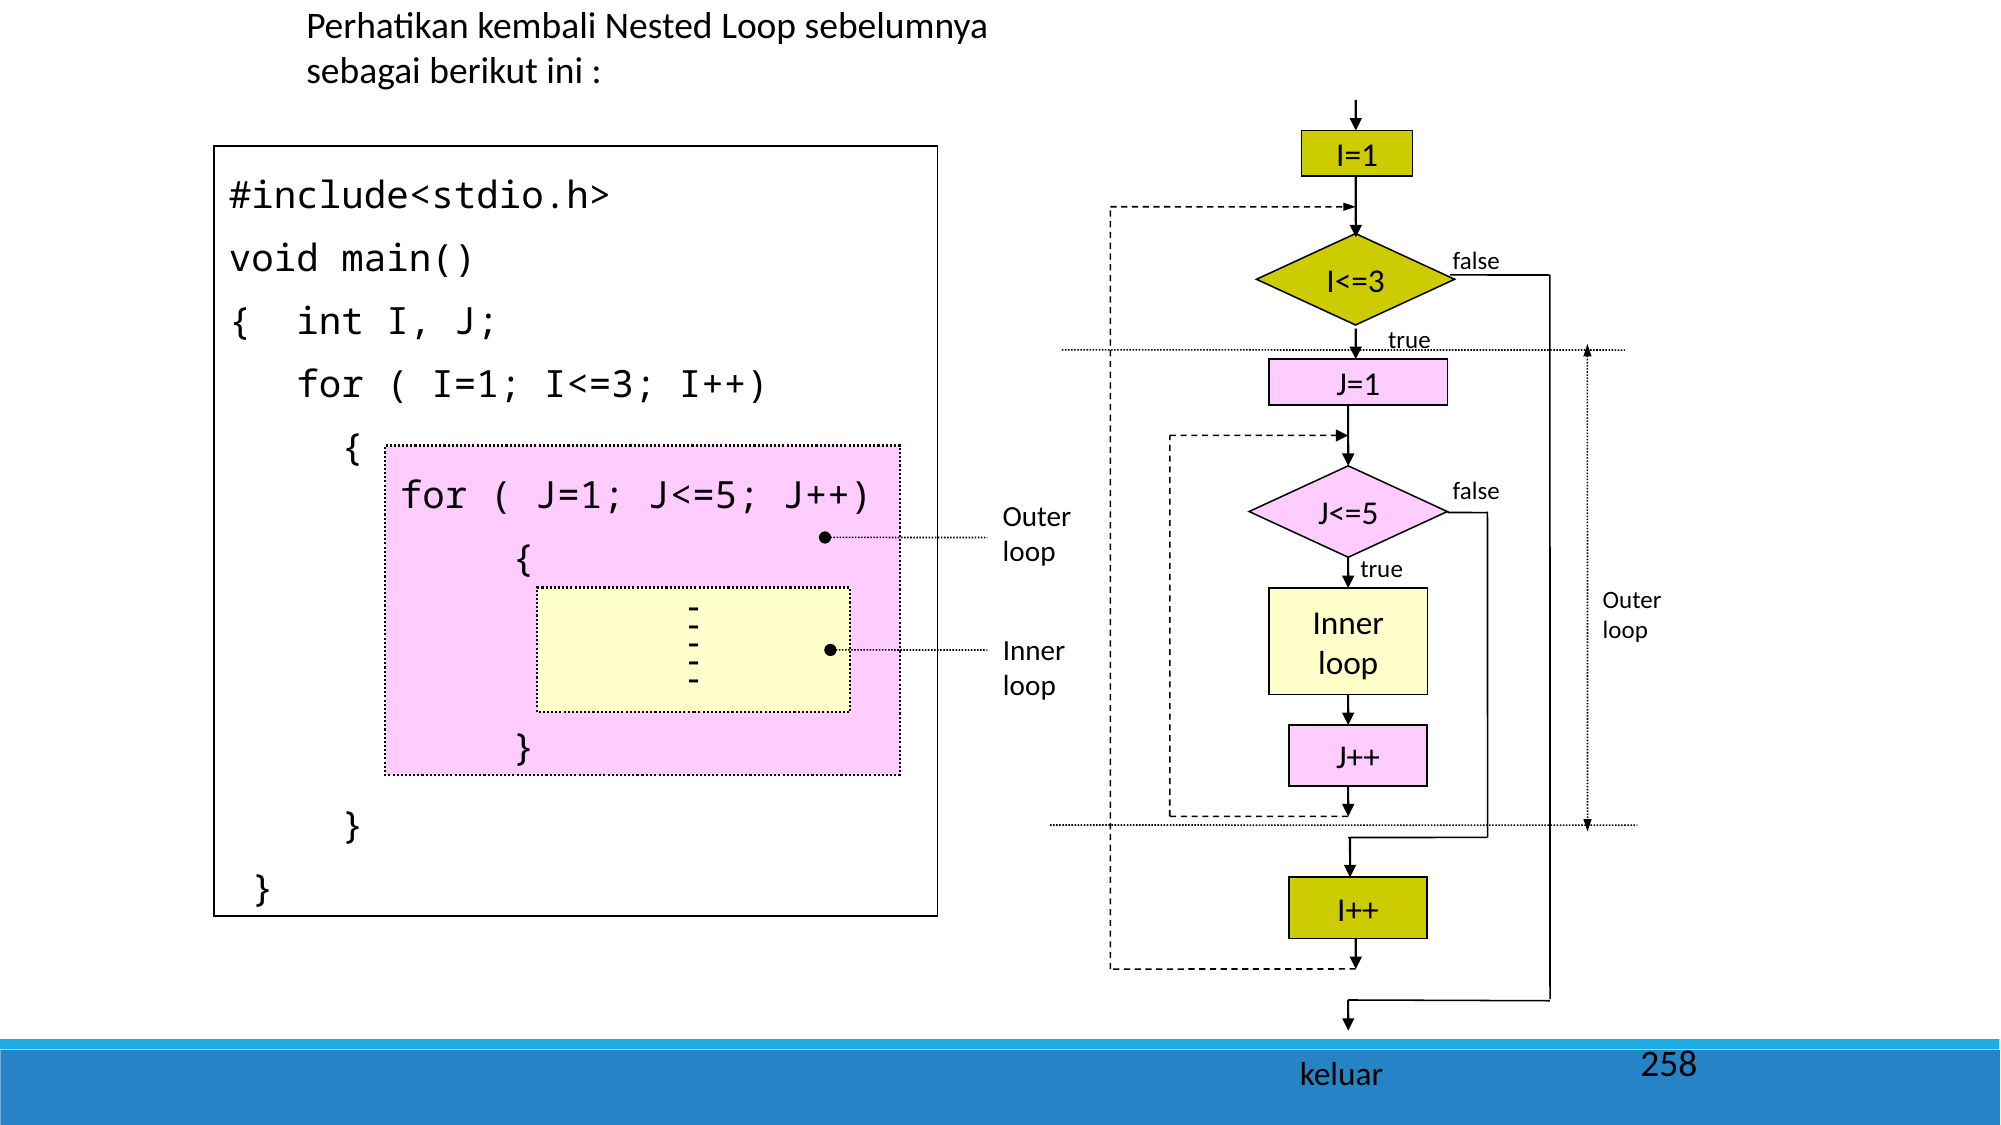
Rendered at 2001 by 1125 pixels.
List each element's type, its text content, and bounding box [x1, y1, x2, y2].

text_box [1342, 999, 1355, 1031]
text_box [1342, 785, 1355, 816]
text_box Inner loop [1269, 587, 1428, 695]
text_box [1342, 436, 1355, 466]
text_box - - - - - [537, 587, 850, 713]
text_box Outer loop [1587, 575, 1677, 651]
text_box J=1 [1269, 359, 1448, 405]
text_box [1343, 202, 1356, 211]
text_box #include<stdio.h> void main() { int I, J; for ( I=1; I<=3; I++) { } } [213, 145, 938, 916]
text_box [1342, 695, 1355, 725]
text_box [1583, 817, 1592, 832]
text_box keluar [1285, 1044, 1399, 1100]
text_box J++ [1288, 724, 1428, 786]
text_box Outer loop [987, 490, 1093, 575]
text_box [1349, 99, 1362, 130]
text_box [1583, 343, 1592, 357]
text_box I<=3 [1256, 234, 1449, 325]
text_box [824, 643, 837, 657]
text_box I=1 [1301, 130, 1413, 177]
text_box true [1345, 545, 1448, 590]
text_box false [1437, 467, 1515, 512]
text_box true [1373, 316, 1475, 362]
text_box [1349, 938, 1362, 969]
text_box Inner loop [988, 624, 1081, 709]
text_box false [1437, 237, 1515, 282]
text_box [818, 531, 832, 544]
text_box 258 [1625, 1031, 1713, 1091]
text_box [1343, 837, 1357, 878]
text_box [1349, 328, 1362, 359]
text_box [1335, 429, 1349, 442]
text_box I++ [1288, 877, 1428, 939]
text_box for ( J=1; J<=5; J++) { } [385, 445, 900, 775]
text_box J<=5 [1249, 466, 1447, 556]
text_box [1349, 208, 1362, 238]
text_box Perhatikan kembali Nested Loop sebelumnya sebagai berikut ini : [291, 0, 1013, 99]
